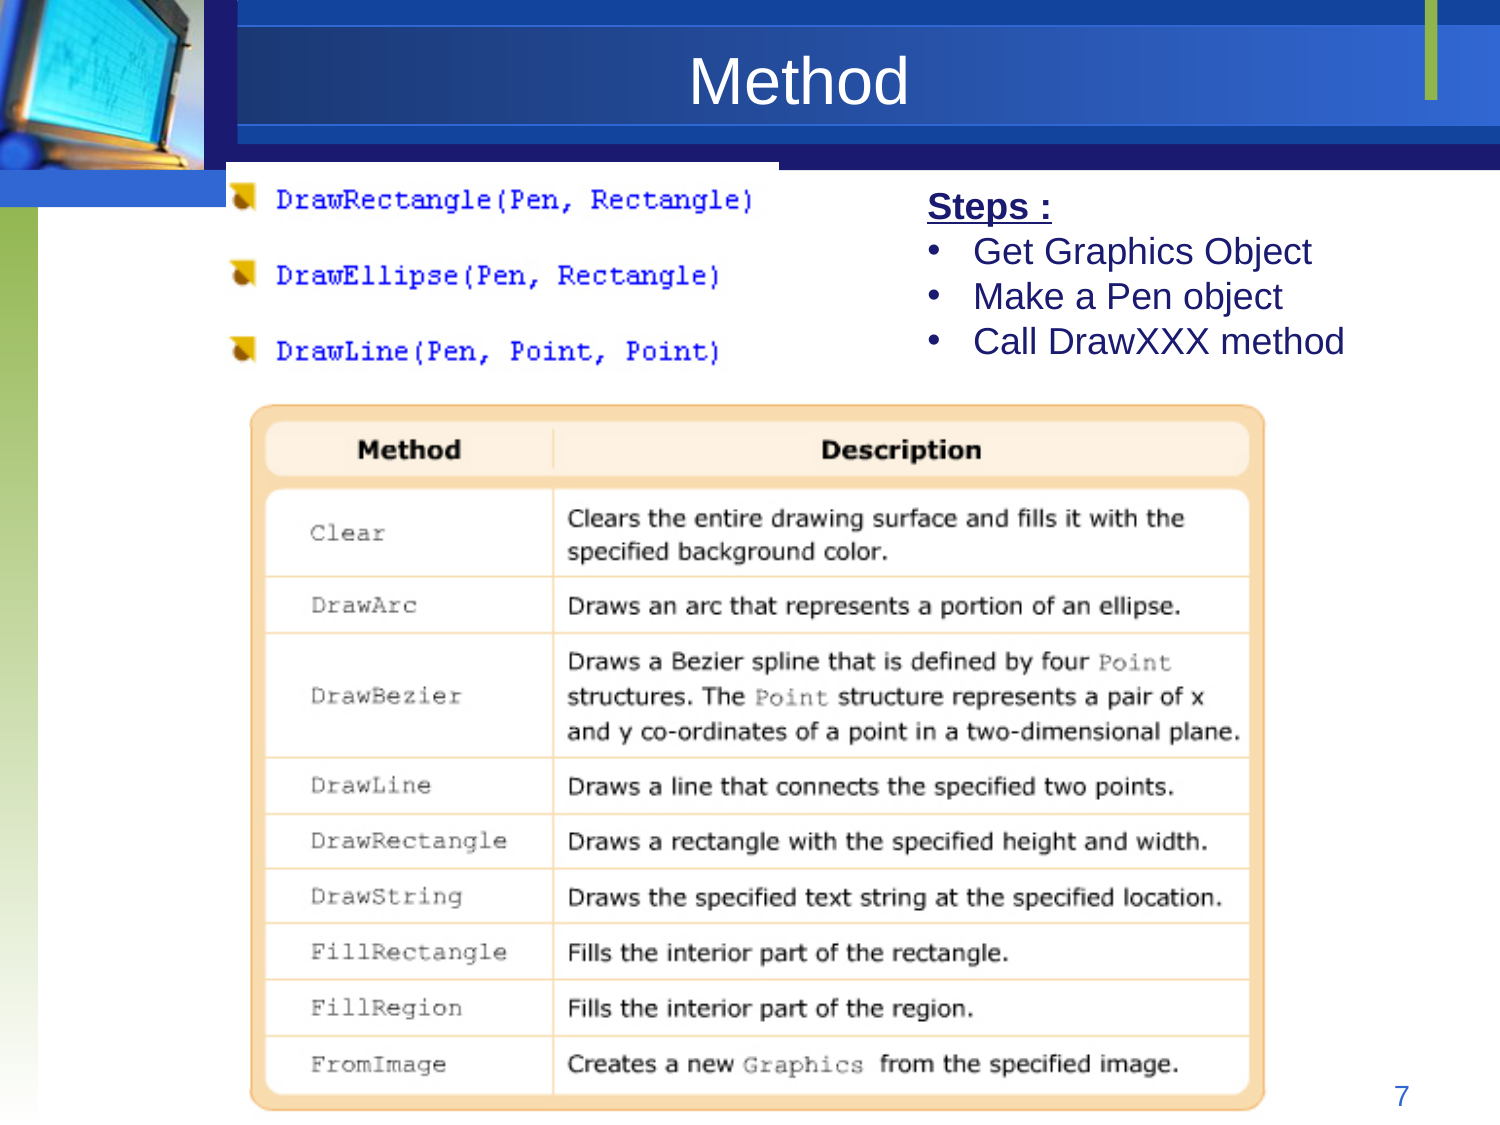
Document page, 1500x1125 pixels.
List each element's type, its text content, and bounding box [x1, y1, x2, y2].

picture [0, 0, 204, 169]
title Method [237, 33, 1363, 122]
text_box Steps : Get Graphics Object Make a Pen object Call DrawXXX method [912, 174, 1381, 370]
picture [249, 397, 1276, 1125]
picture [225, 162, 779, 387]
slide_number 7 [1279, 1069, 1426, 1111]
